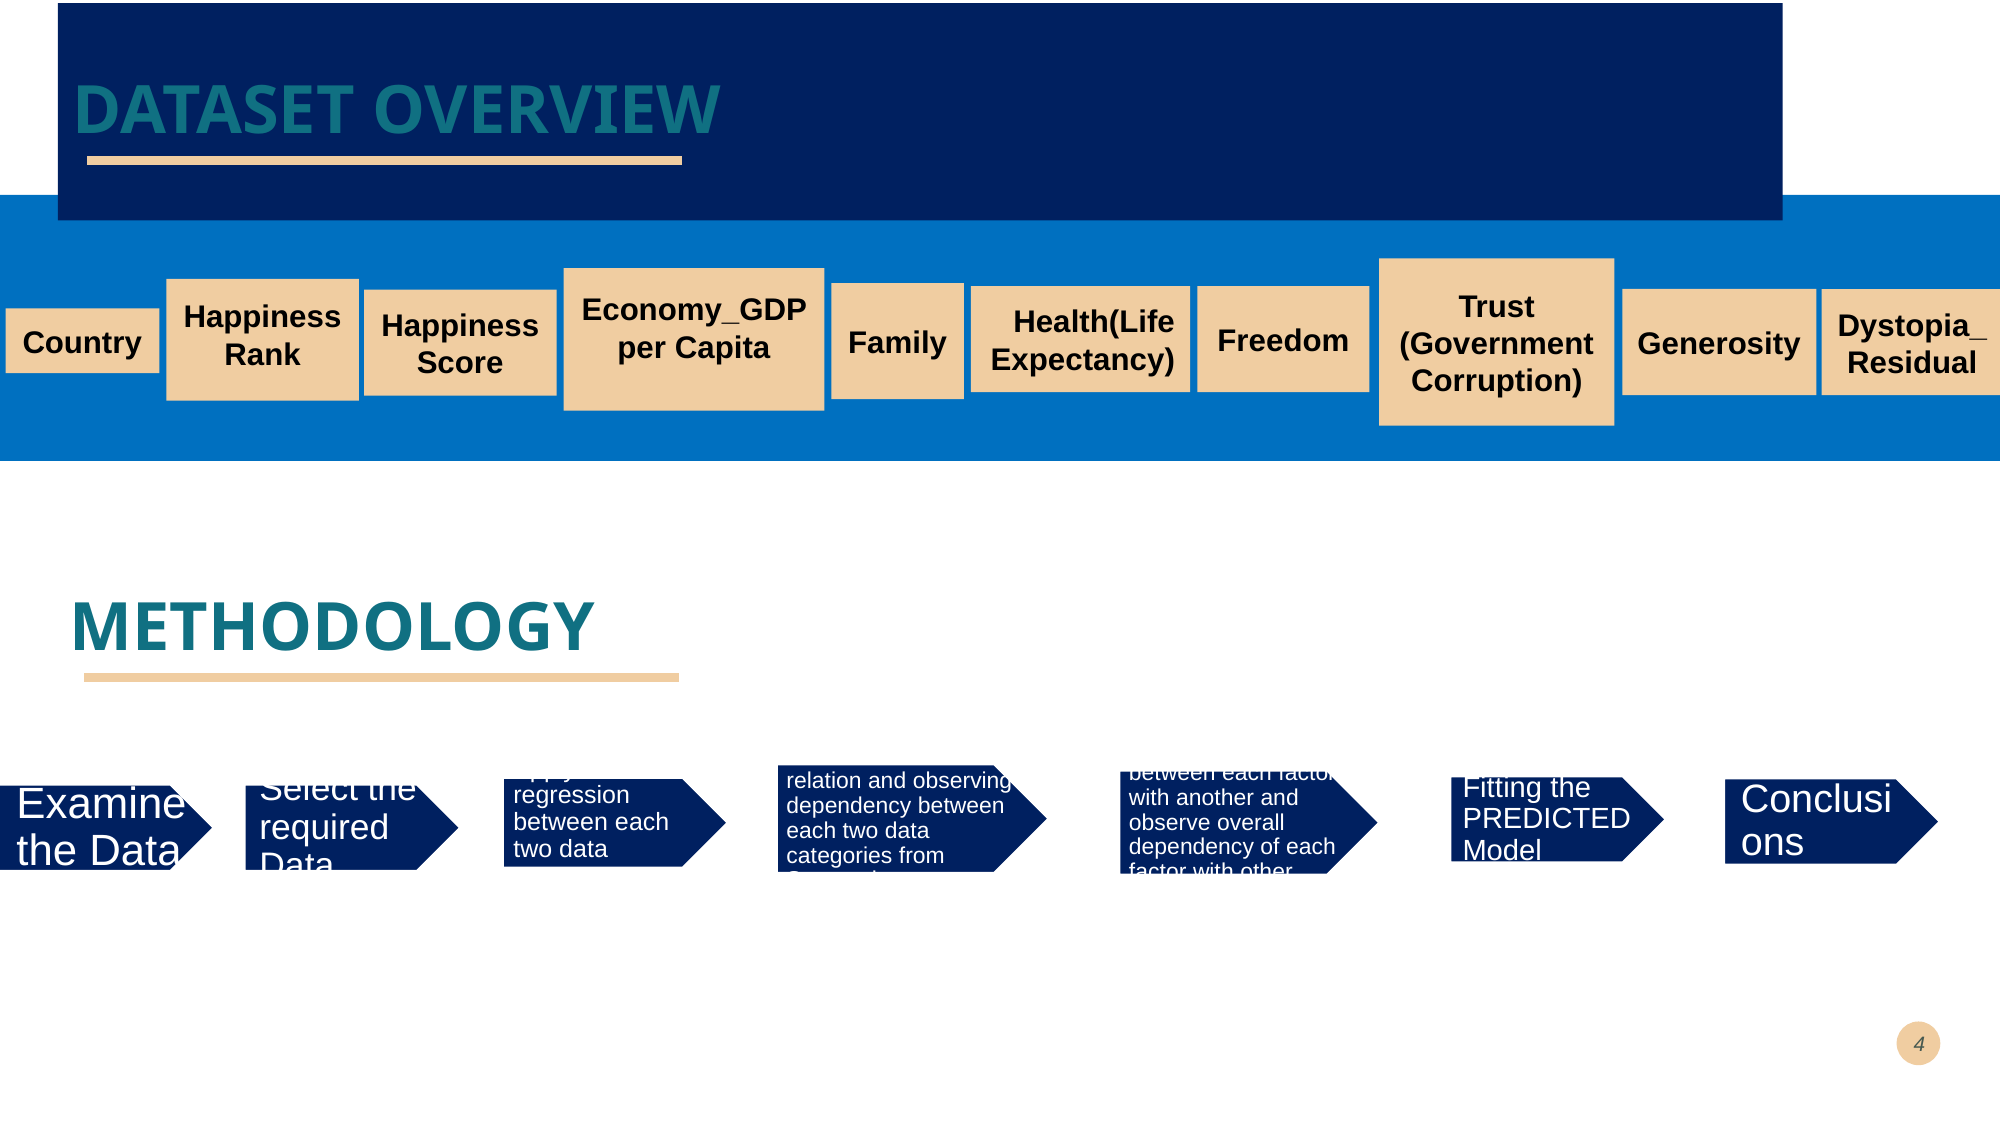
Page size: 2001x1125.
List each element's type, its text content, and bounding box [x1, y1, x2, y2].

title METHODOLOGY [54, 520, 1780, 730]
text_box [0, 194, 2000, 462]
text_box DATASET OVERVIEW [57, 3, 1783, 221]
slide_number 4 [1881, 1012, 1940, 1073]
text_box Country [5, 308, 160, 374]
text_box Economy_GDP per Capita [563, 268, 825, 411]
text_box Happiness Rank [166, 278, 359, 401]
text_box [0, 730, 1999, 969]
text_box Health(Life Expectancy) [970, 286, 1191, 393]
text_box Trust (Government Corruption) [1379, 258, 1615, 426]
text_box Dystopia_Residual [1821, 289, 2000, 396]
text_box Freedom [1197, 286, 1370, 393]
text_box Happiness Score [364, 289, 557, 396]
text_box Family [831, 283, 964, 400]
text_box Generosity [1622, 288, 1817, 396]
